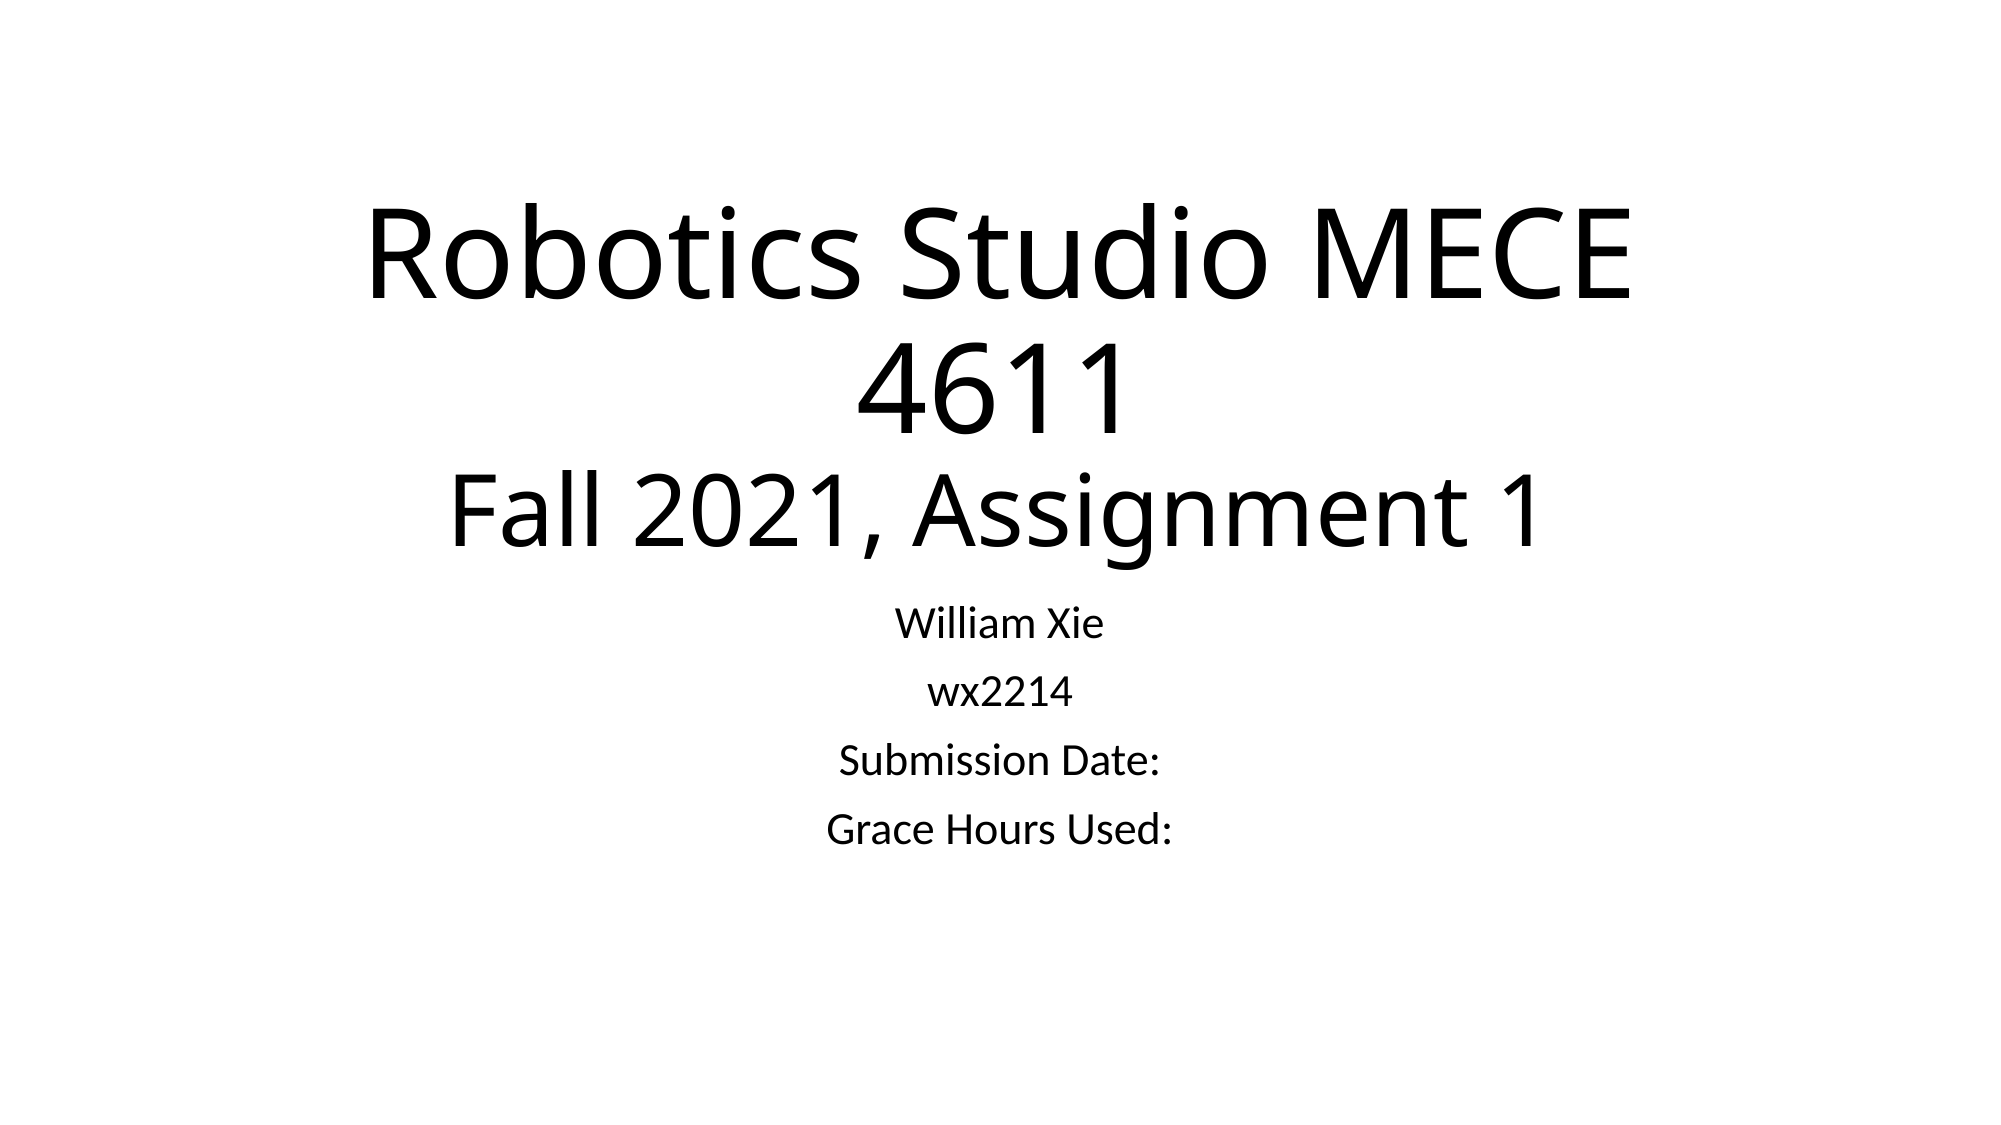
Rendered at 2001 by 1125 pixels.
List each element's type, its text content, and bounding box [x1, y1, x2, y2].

title Robotics Studio MECE 4611 Fall 2021, Assignment 1 [249, 184, 1750, 576]
subtitle William Xie wx2214 Submission Date: Grace Hours Used: [249, 590, 1750, 863]
